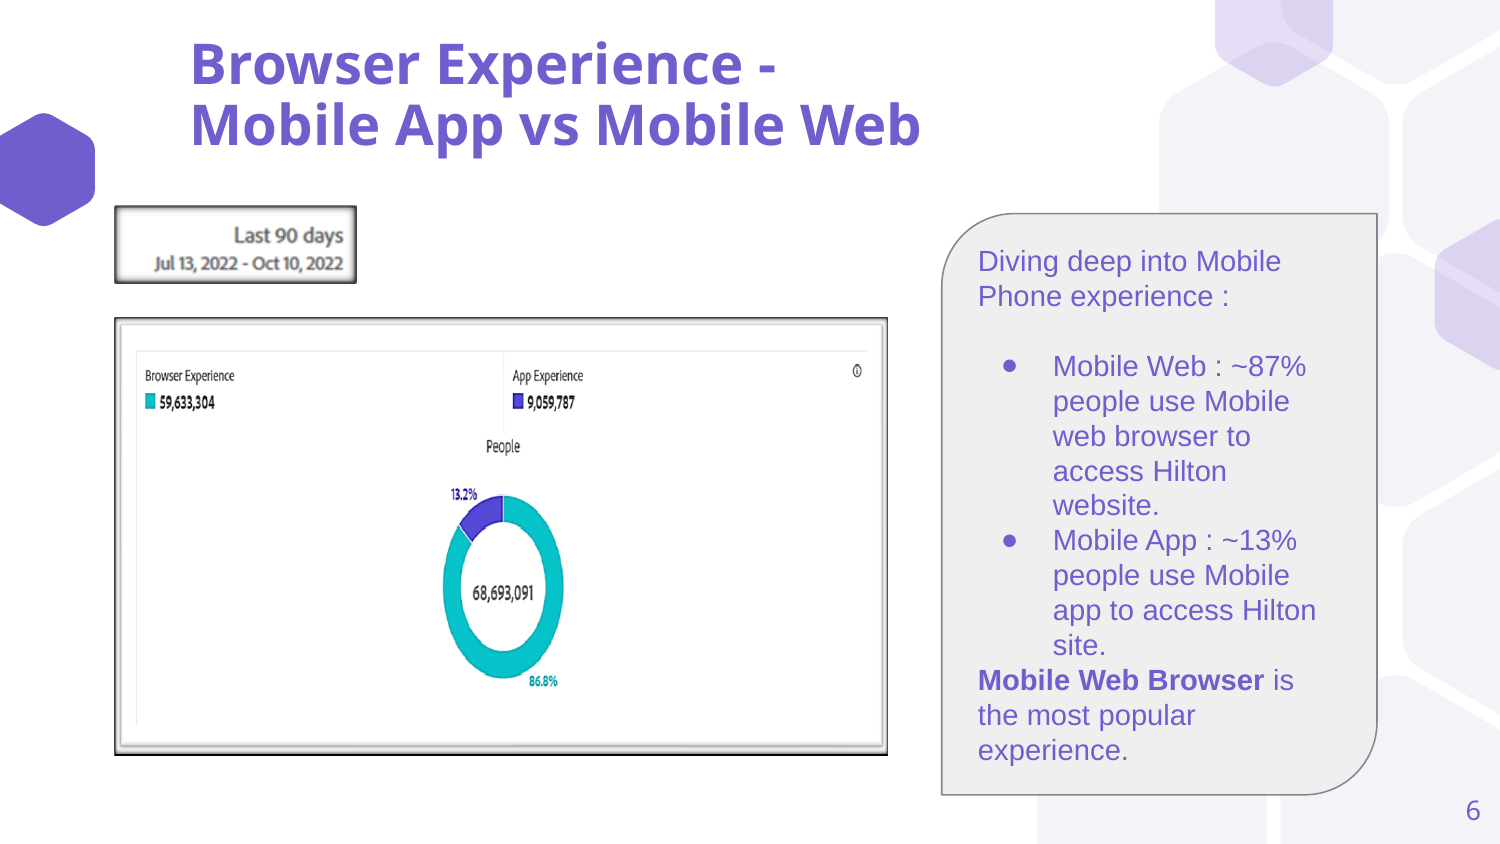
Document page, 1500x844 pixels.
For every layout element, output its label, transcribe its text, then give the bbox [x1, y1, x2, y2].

title Browser Experience - Mobile App vs Mobile Web [114, 52, 1101, 142]
text_box Diving deep into Mobile Phone experience : Mobile Web : ~87% people use Mobile web browser to access Hilton website. Mobile App : ~13% people use Mobile app to access Hilton site. Mobile Web Browser is the most popular experience. [941, 213, 1377, 795]
picture [114, 316, 888, 756]
slide_number 6 [1391, 779, 1482, 844]
picture [114, 205, 358, 284]
